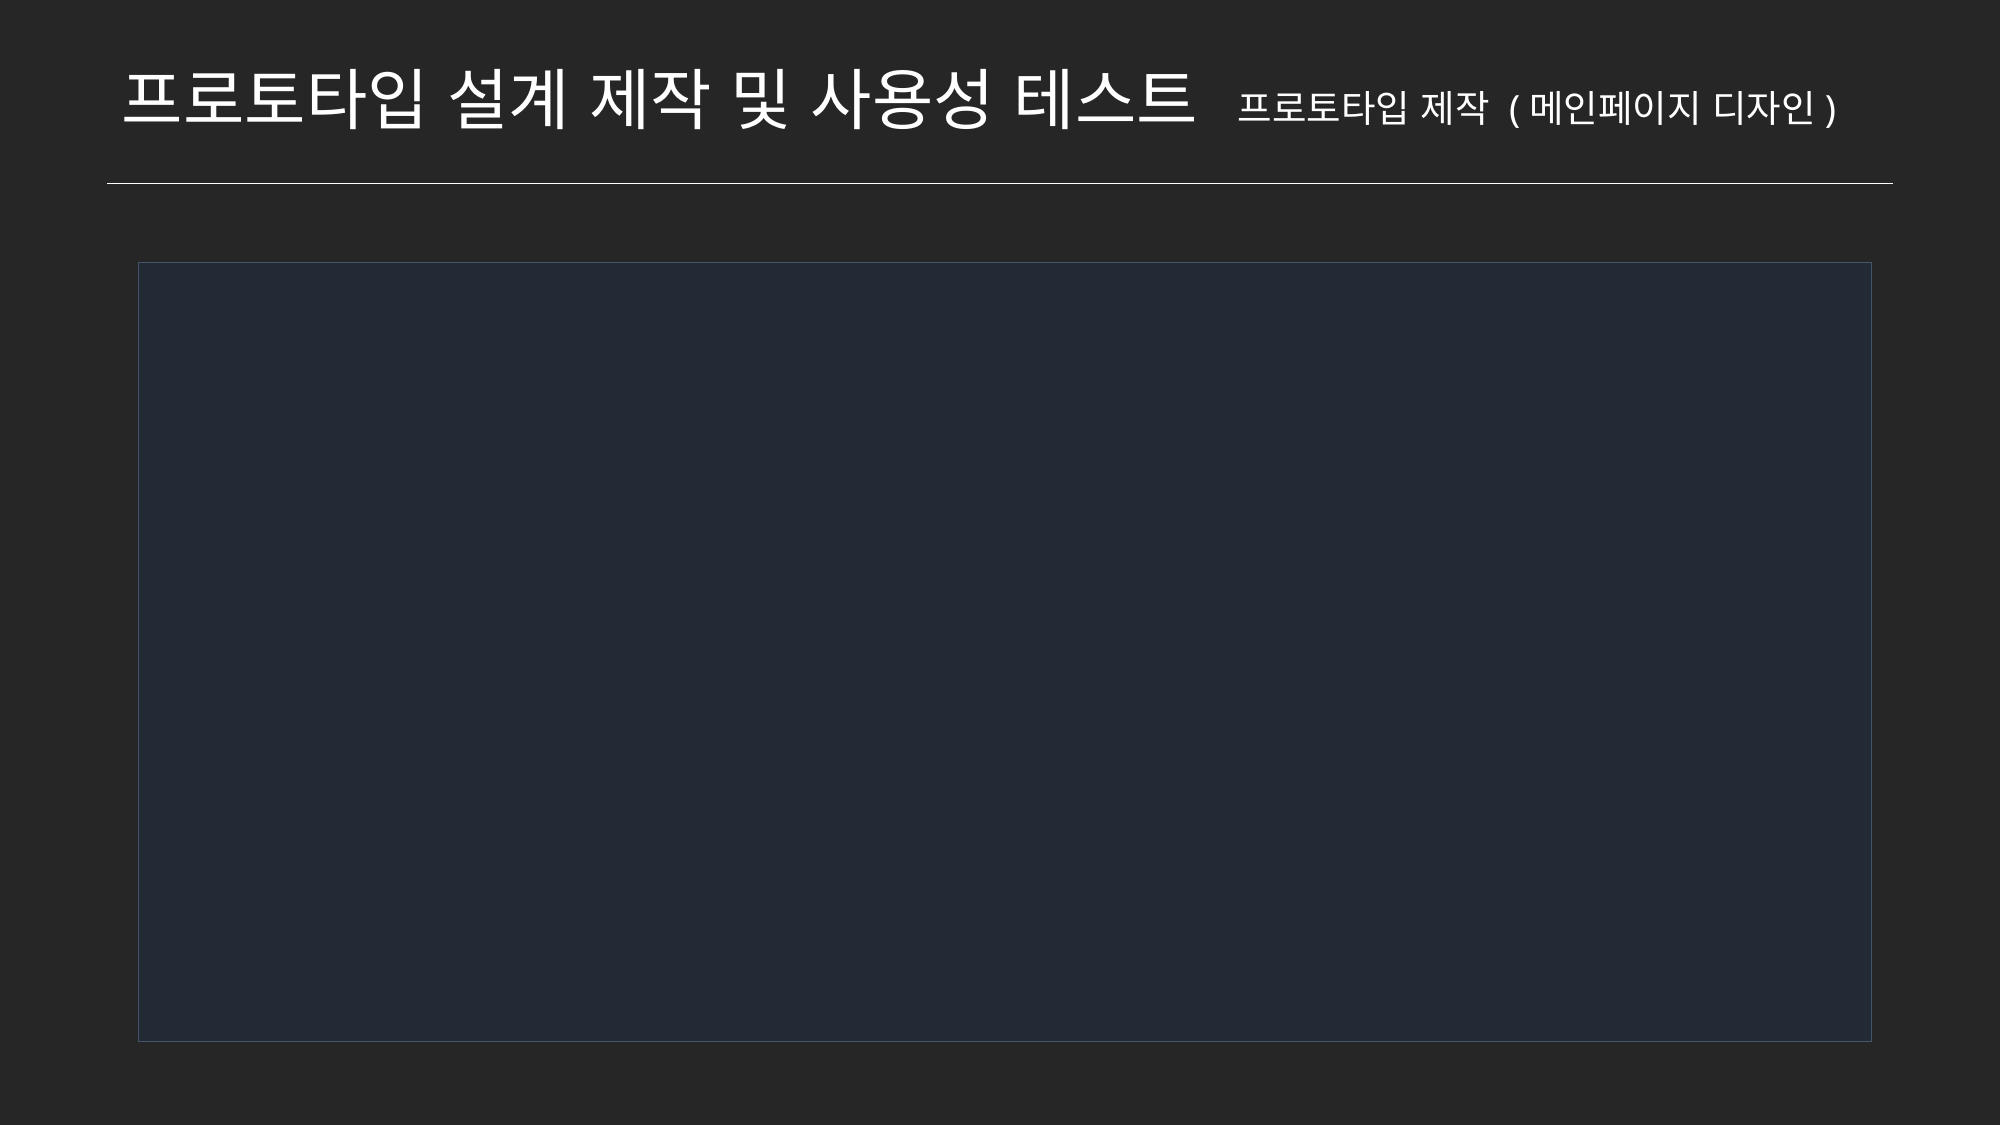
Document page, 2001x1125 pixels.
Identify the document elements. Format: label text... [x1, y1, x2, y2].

table_header [139, 263, 1871, 1041]
text_box 프로토타입 설계 제작 및 사용성 테스트 [106, 50, 1917, 225]
text_box 프로토타입 제작 (메인페이지 디자인) [1222, 78, 1852, 138]
